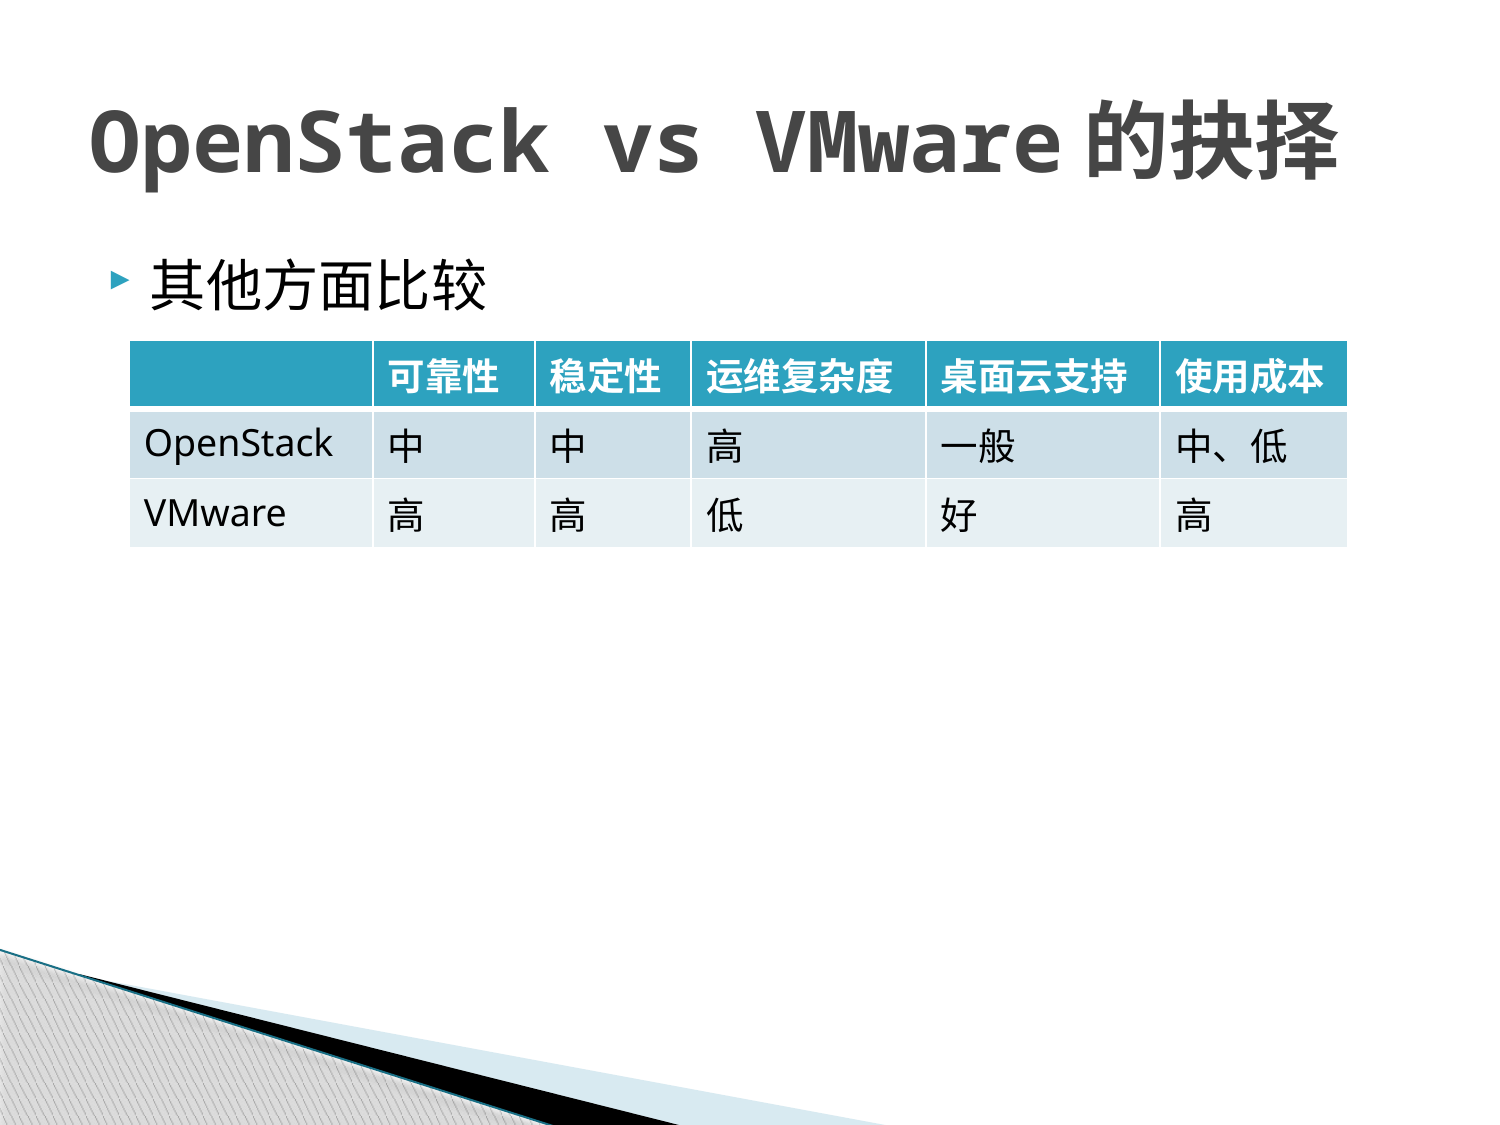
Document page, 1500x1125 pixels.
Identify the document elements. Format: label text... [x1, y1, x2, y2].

table_cell 高 [692, 412, 925, 478]
table_header 运维复杂度 [692, 341, 925, 406]
table_cell 好 [927, 479, 1159, 547]
table_cell 高 [1161, 479, 1347, 547]
table_cell VMware [130, 479, 372, 547]
table_cell 中 [536, 412, 690, 478]
table_header 桌面云支持 [927, 341, 1159, 406]
table_header 稳定性 [536, 341, 690, 406]
table_header 使用成本 [1161, 341, 1347, 406]
title OpenStack vs VMware的抉择 [75, 45, 1425, 233]
table_header 可靠性 [374, 341, 534, 406]
table_cell 高 [536, 479, 690, 547]
list 其他方面比较 [75, 243, 1425, 986]
table_header [130, 341, 372, 406]
table_cell 一般 [927, 412, 1159, 478]
table_cell 低 [692, 479, 925, 547]
table_cell OpenStack [130, 412, 372, 478]
table_cell 中、低 [1161, 412, 1347, 478]
table_cell 中 [374, 412, 534, 478]
table_cell 高 [374, 479, 534, 547]
